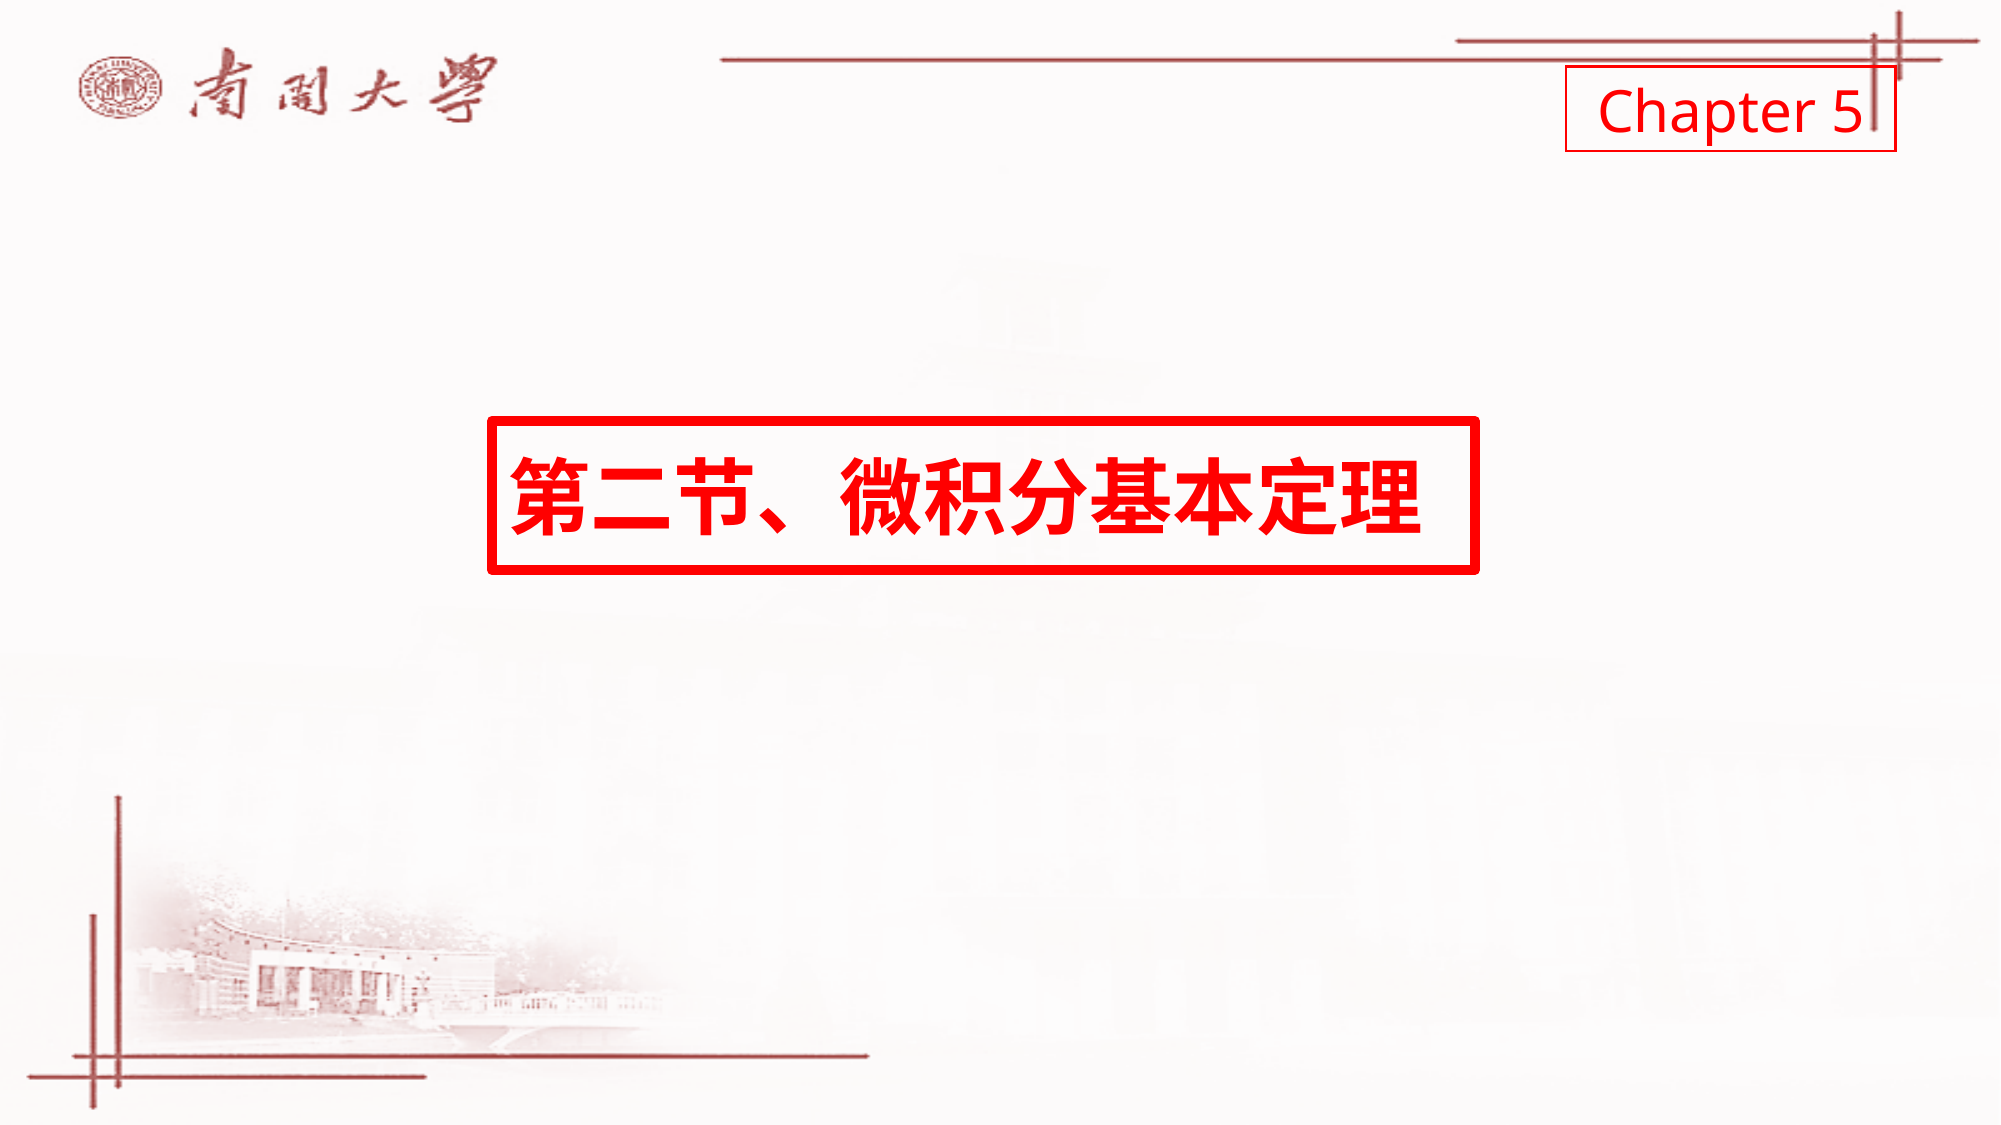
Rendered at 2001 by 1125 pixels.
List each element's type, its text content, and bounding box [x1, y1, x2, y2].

text_box Chapter 5 [1566, 66, 1896, 152]
title 第二节、微积分基本定理 [492, 420, 1475, 571]
